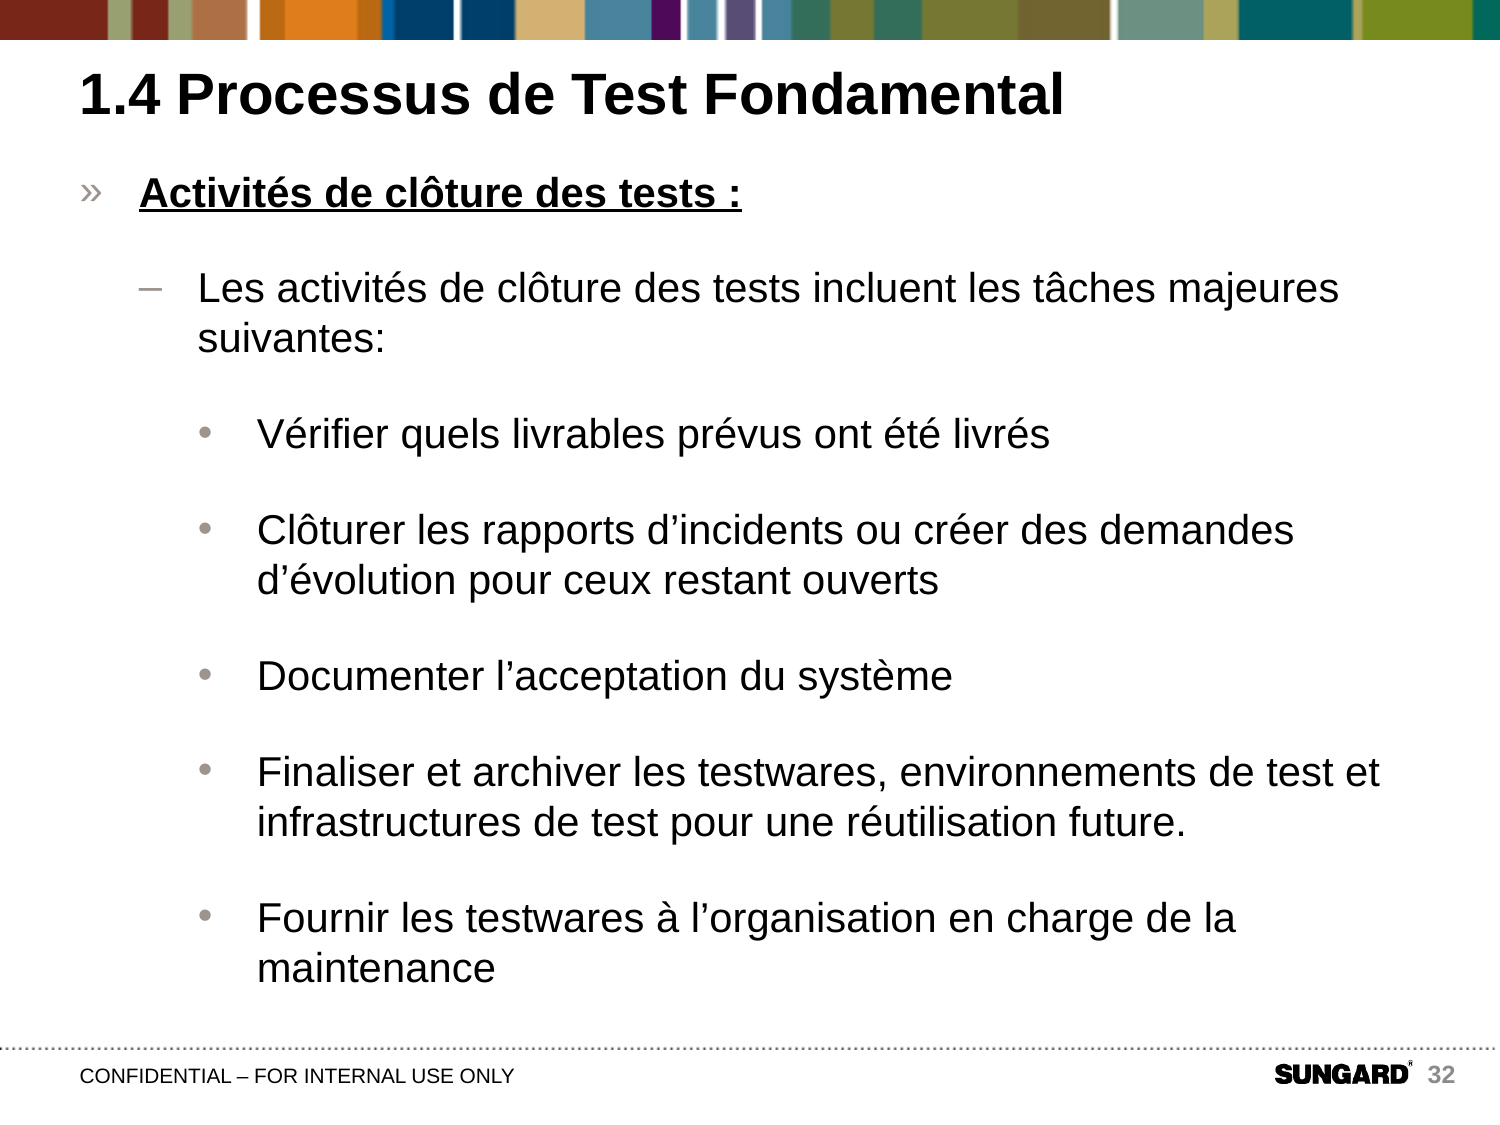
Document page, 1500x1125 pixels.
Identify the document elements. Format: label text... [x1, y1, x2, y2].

picture [1275, 1060, 1396, 1084]
list Activités de clôture des tests : Les activités de clôture des tests incluent les tâches majeures suivantes: Vérifier quels livrables prévus ont été livrés Clôturer les rapports d’incidents ou créer des demandes d’évolution pour ceux restant ouverts Documenter l’acceptation du système Finaliser et archiver les testwares, environnements de test et infrastructures de test pour une réutilisation future. Fournir les testwares à l’organisation en charge de la maintenance [79, 165, 1456, 1022]
slide_number 32 [1396, 1058, 1456, 1088]
title 1.4 Processus de Test Fondamental [79, 55, 1456, 146]
picture [0, 1043, 1500, 1050]
picture [0, 0, 1500, 40]
